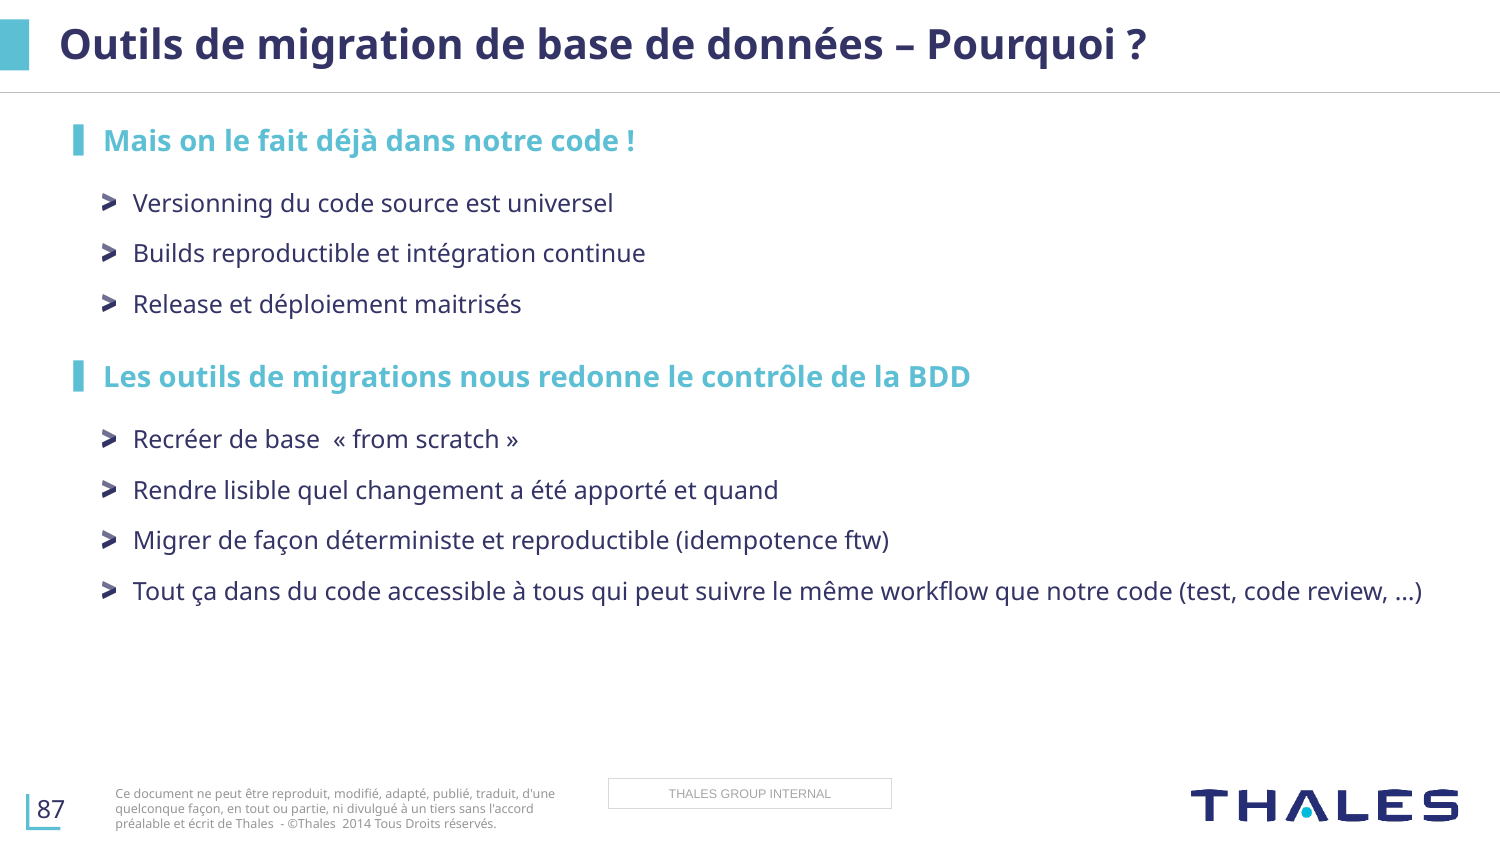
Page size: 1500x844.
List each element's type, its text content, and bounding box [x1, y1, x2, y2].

picture [102, 193, 116, 211]
list Mais on le fait déjà dans notre code ! Versionning du code source est universel Builds reproductible et intégration continue Release et déploiement maitrisés Les outils de migrations nous redonne le contrôle de la BDD Recréer de base « from scratch » Rendre lisible quel changement a été apporté et quand Migrer de façon déterministe et reproductible (idempotence ftw) Tout ça dans du code accessible à tous qui peut suivre le même workflow que notre code (test, code review, …) [29, 114, 1467, 760]
picture [102, 294, 116, 312]
picture [102, 429, 116, 448]
picture [102, 581, 116, 599]
picture [102, 480, 116, 498]
picture [1183, 778, 1467, 833]
picture [102, 243, 116, 262]
title Outils de migration de base de données – Pourquoi ? [43, 0, 1467, 93]
picture [102, 530, 116, 549]
